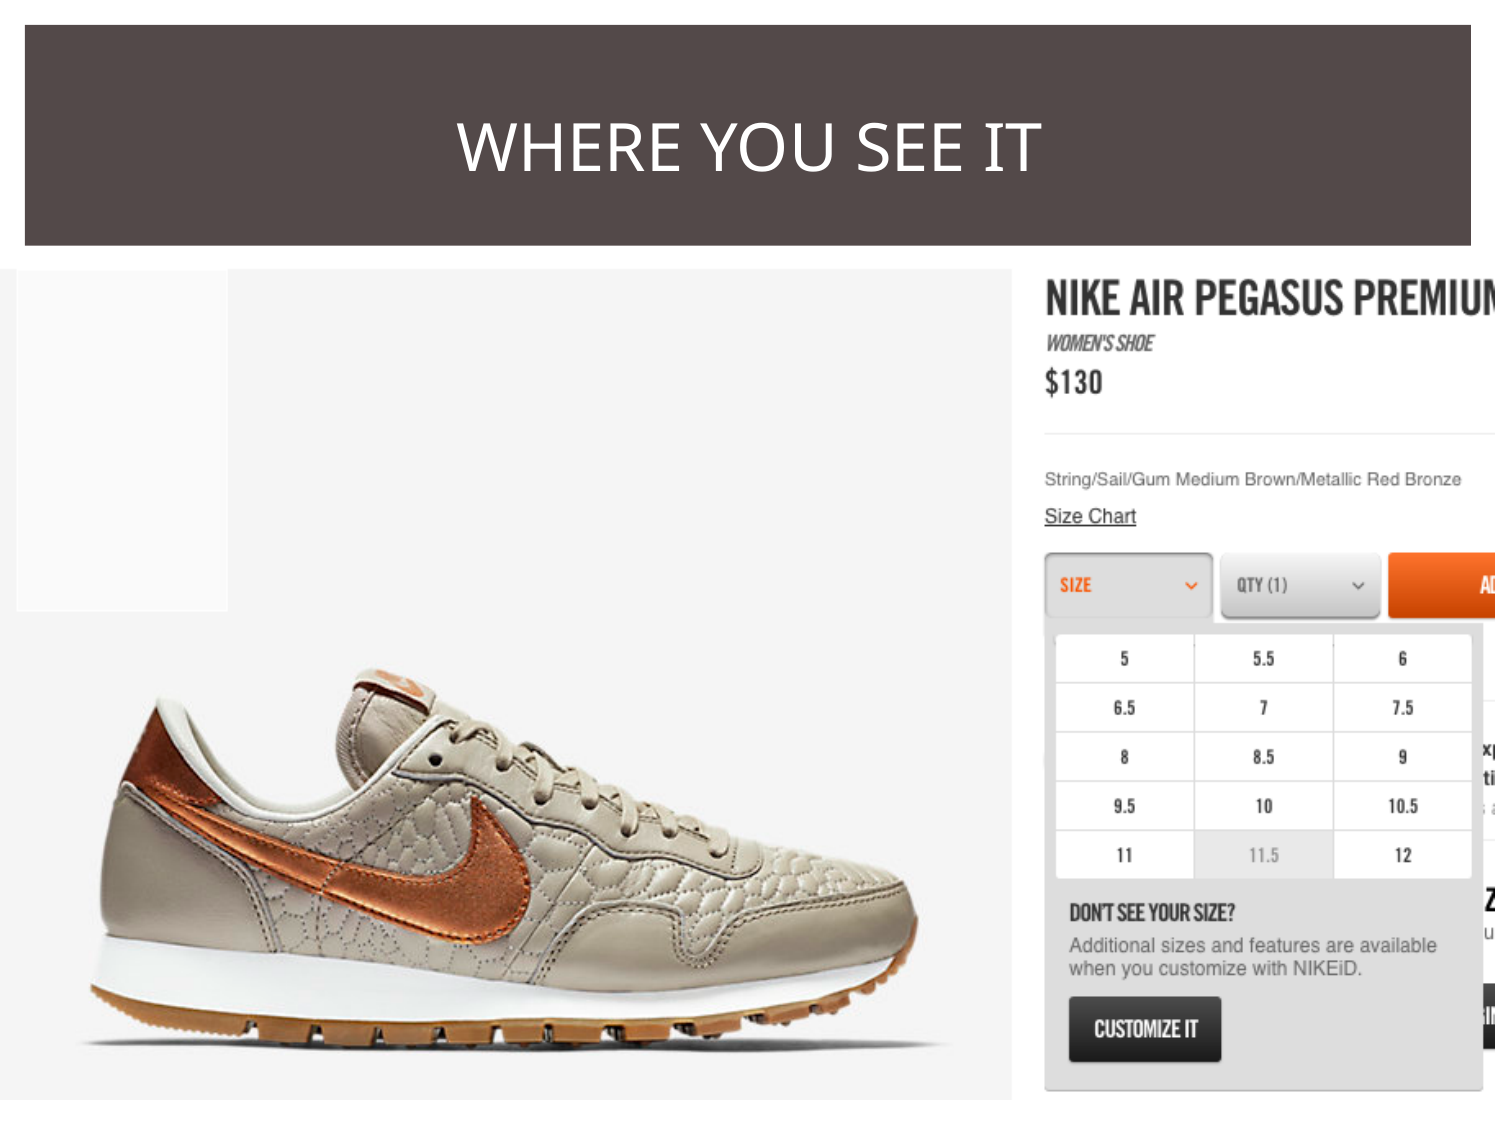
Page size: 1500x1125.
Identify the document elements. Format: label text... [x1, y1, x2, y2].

title WHERE YOU SEE IT [62, 58, 1438, 232]
picture [0, 258, 1495, 1100]
